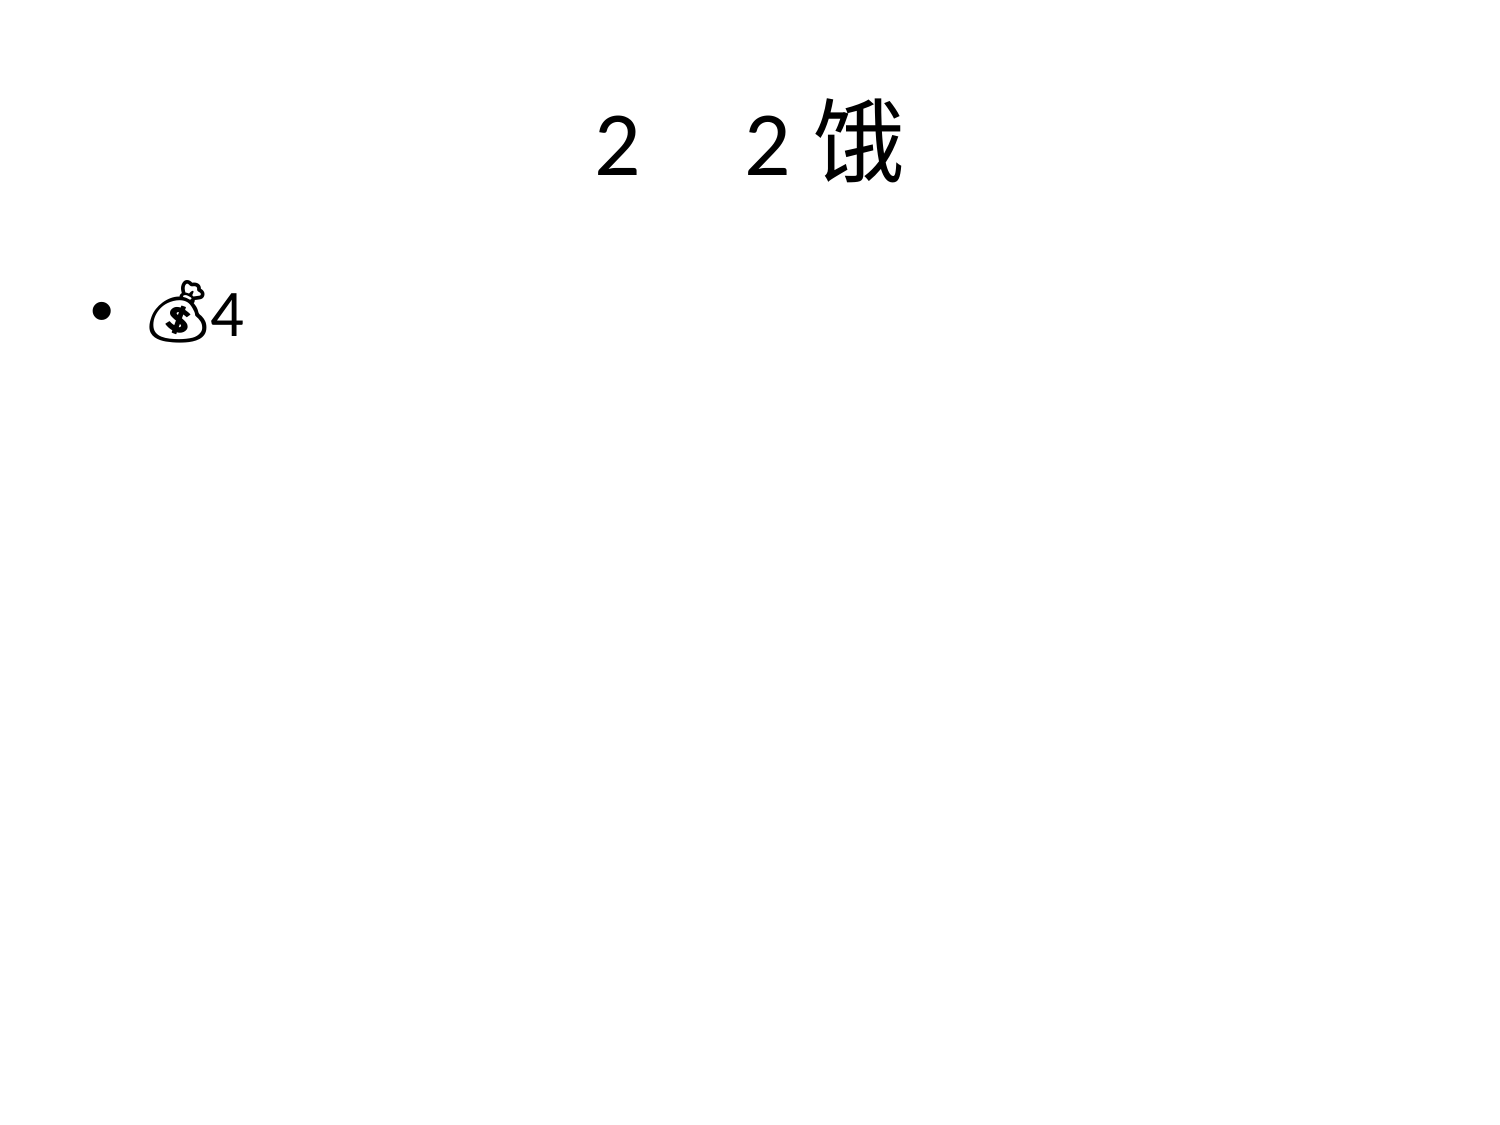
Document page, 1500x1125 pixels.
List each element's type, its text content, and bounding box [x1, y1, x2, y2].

list 💰4 [75, 262, 1425, 1005]
title 2 2饿 [75, 45, 1425, 233]
